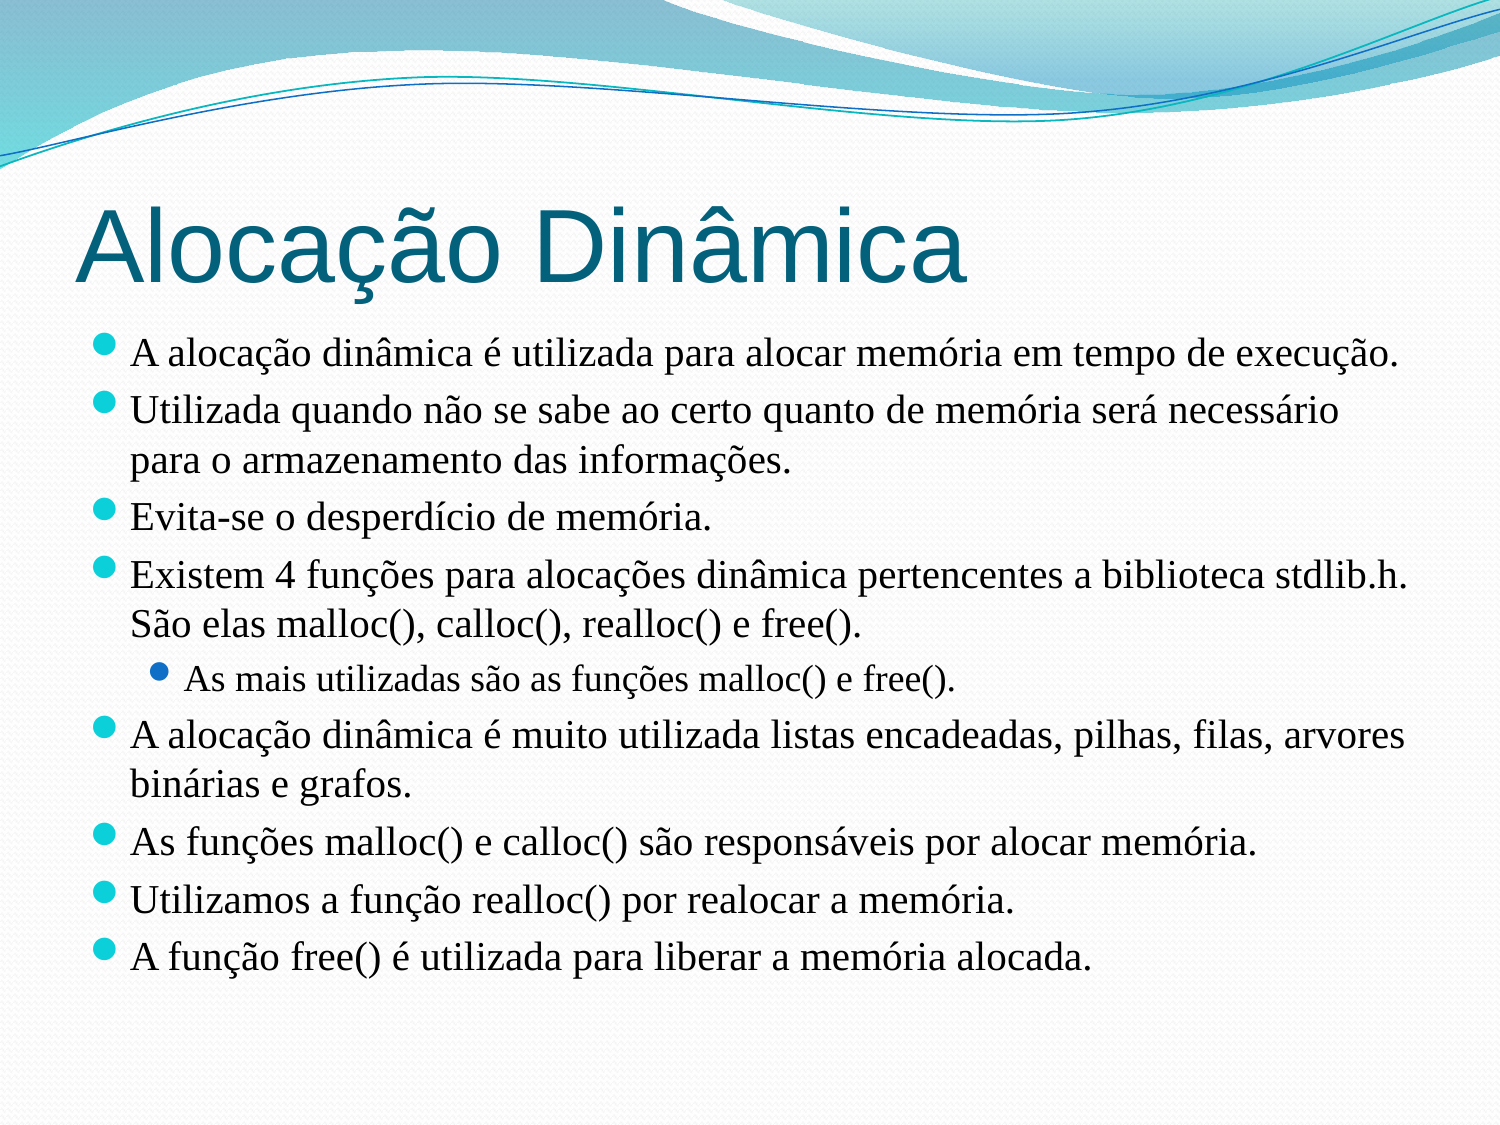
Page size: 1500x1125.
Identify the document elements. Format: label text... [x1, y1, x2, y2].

title Alocação Dinâmica [75, 115, 1425, 303]
list A alocação dinâmica é utilizada para alocar memória em tempo de execução. Utilizada quando não se sabe ao certo quanto de memória será necessário para o armazenamento das informações. Evita-se o desperdício de memória. Existem 4 funções para alocações dinâmica pertencentes a biblioteca stdlib.h. São elas malloc(), calloc(), realloc() e free(). As mais utilizadas são as funções malloc() e free(). A alocação dinâmica é muito utilizada listas encadeadas, pilhas, filas, arvores binárias e grafos. As funções malloc() e calloc() são responsáveis por alocar memória. Utilizamos a função realloc() por realocar a memória. A função free() é utilizada para liberar a memória alocada. [75, 317, 1425, 1038]
